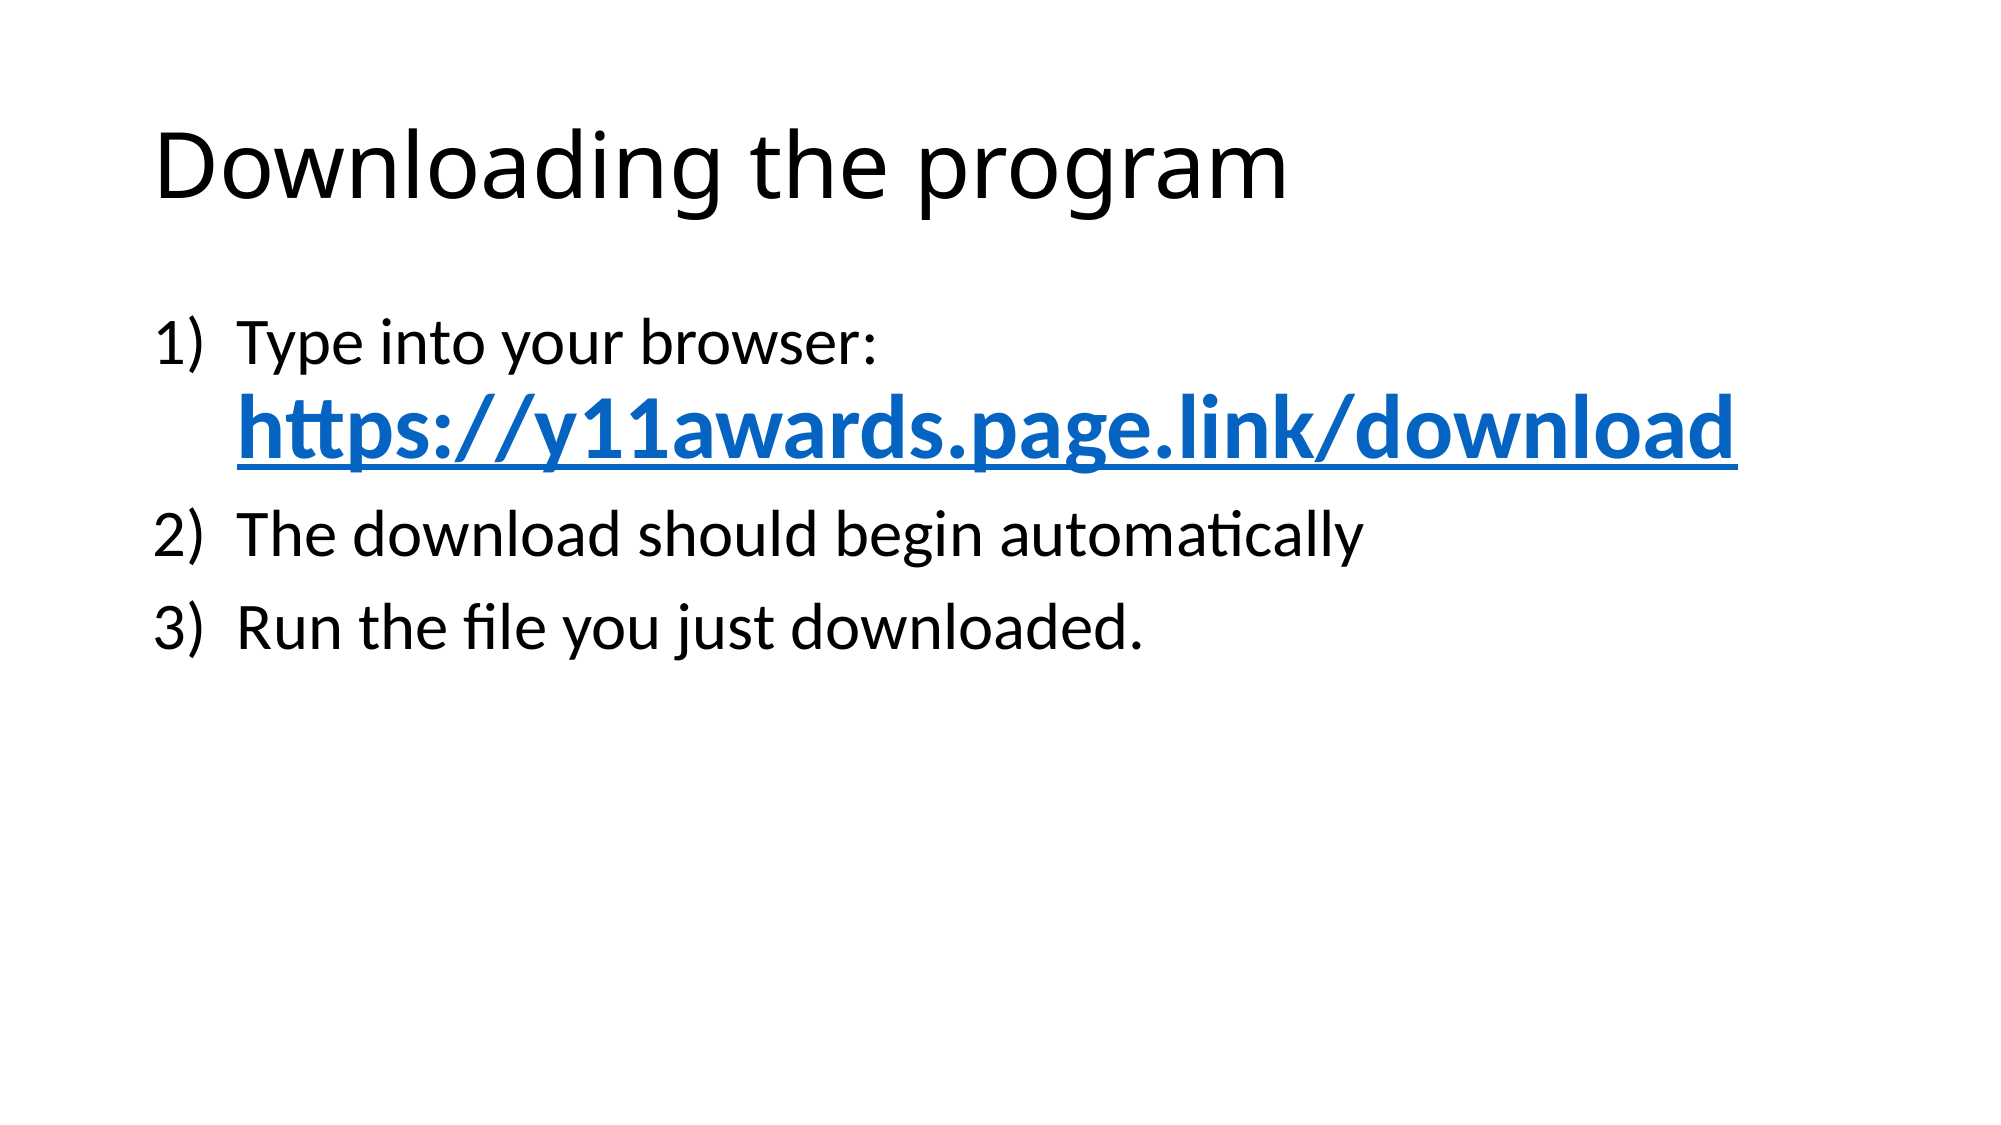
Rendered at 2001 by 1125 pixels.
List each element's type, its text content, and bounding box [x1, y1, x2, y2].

list Type into your browser: https://y11awards.page.link/download The download should begin automatically Run the file you just downloaded. [137, 299, 1863, 1014]
title Downloading the program [137, 59, 1863, 278]
